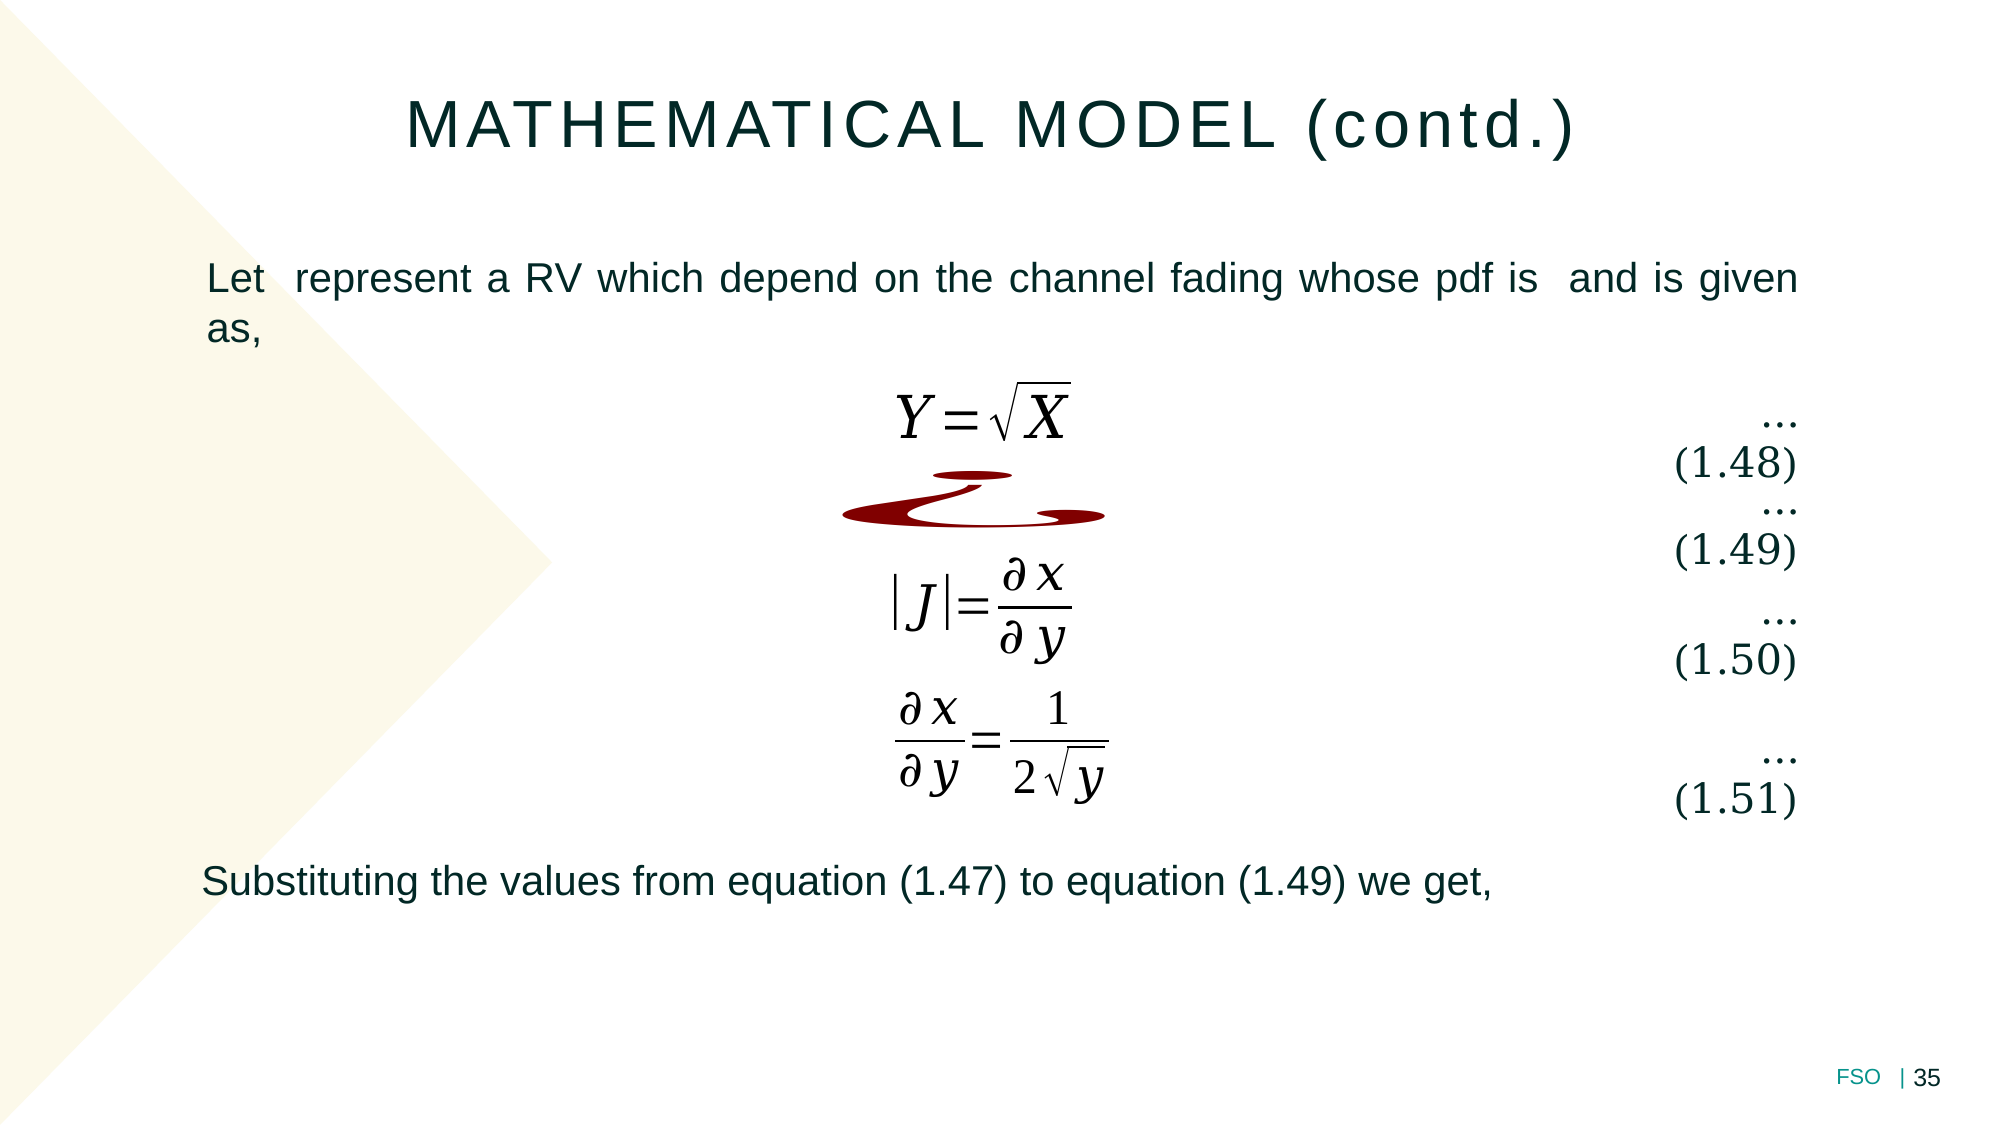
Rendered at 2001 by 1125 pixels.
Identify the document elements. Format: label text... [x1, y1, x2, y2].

text_box ...(1.50) [1634, 575, 1815, 691]
text_box ...(1.49) [1634, 465, 1815, 575]
text_box MATHEMATICAL MODEL (contd.) [390, 73, 1591, 169]
text_box FSO | [1821, 1055, 1892, 1096]
text_box 35 [1892, 1046, 1963, 1107]
text_box Substituting the values from equation (1.47) to equation (1.49) we get, [186, 846, 1509, 962]
text_box [0, 0, 554, 1125]
text_box ...(1.48) [1634, 378, 1815, 465]
text_box ...(1.51) [1634, 713, 1815, 829]
